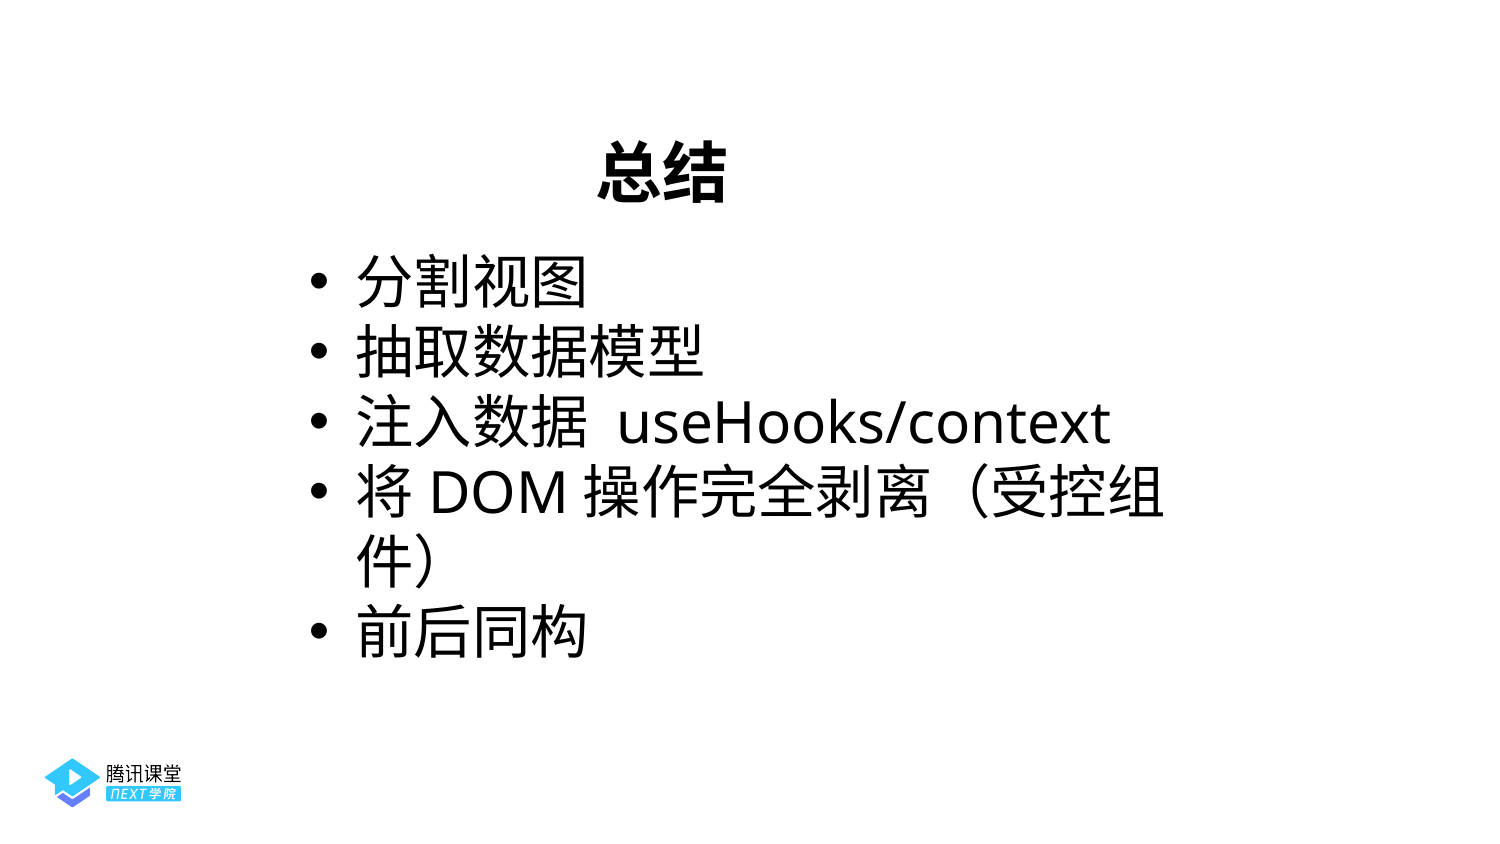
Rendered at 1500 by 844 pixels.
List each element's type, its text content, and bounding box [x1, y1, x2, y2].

text_box 总结 [584, 108, 1083, 218]
text_box 分割视图 抽取数据模型 注入数据 useHooks/context 将DOM操作完全剥离（受控组件） 前后同构 [294, 237, 1233, 673]
picture [41, 744, 186, 817]
